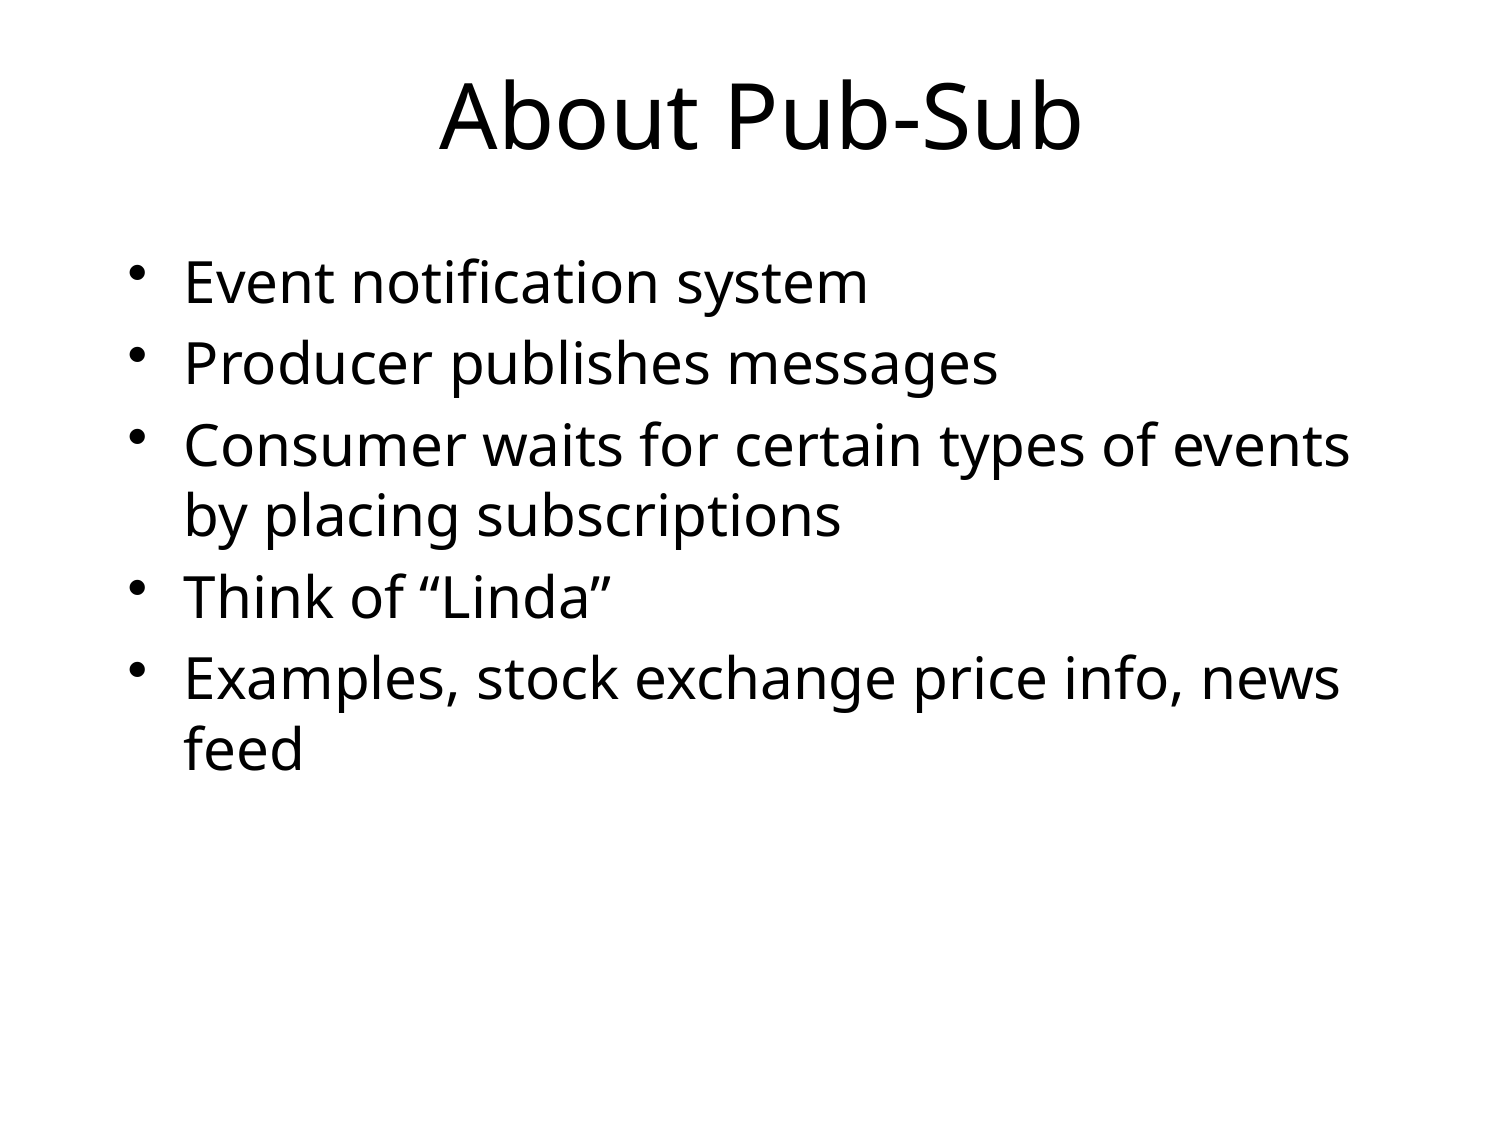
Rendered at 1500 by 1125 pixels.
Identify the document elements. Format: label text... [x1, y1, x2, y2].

title About Pub-Sub [125, 50, 1400, 175]
list Event notification system Producer publishes messages Consumer waits for certain types of events by placing subscriptions Think of “Linda” Examples, stock exchange price info, news feed [112, 237, 1388, 1013]
